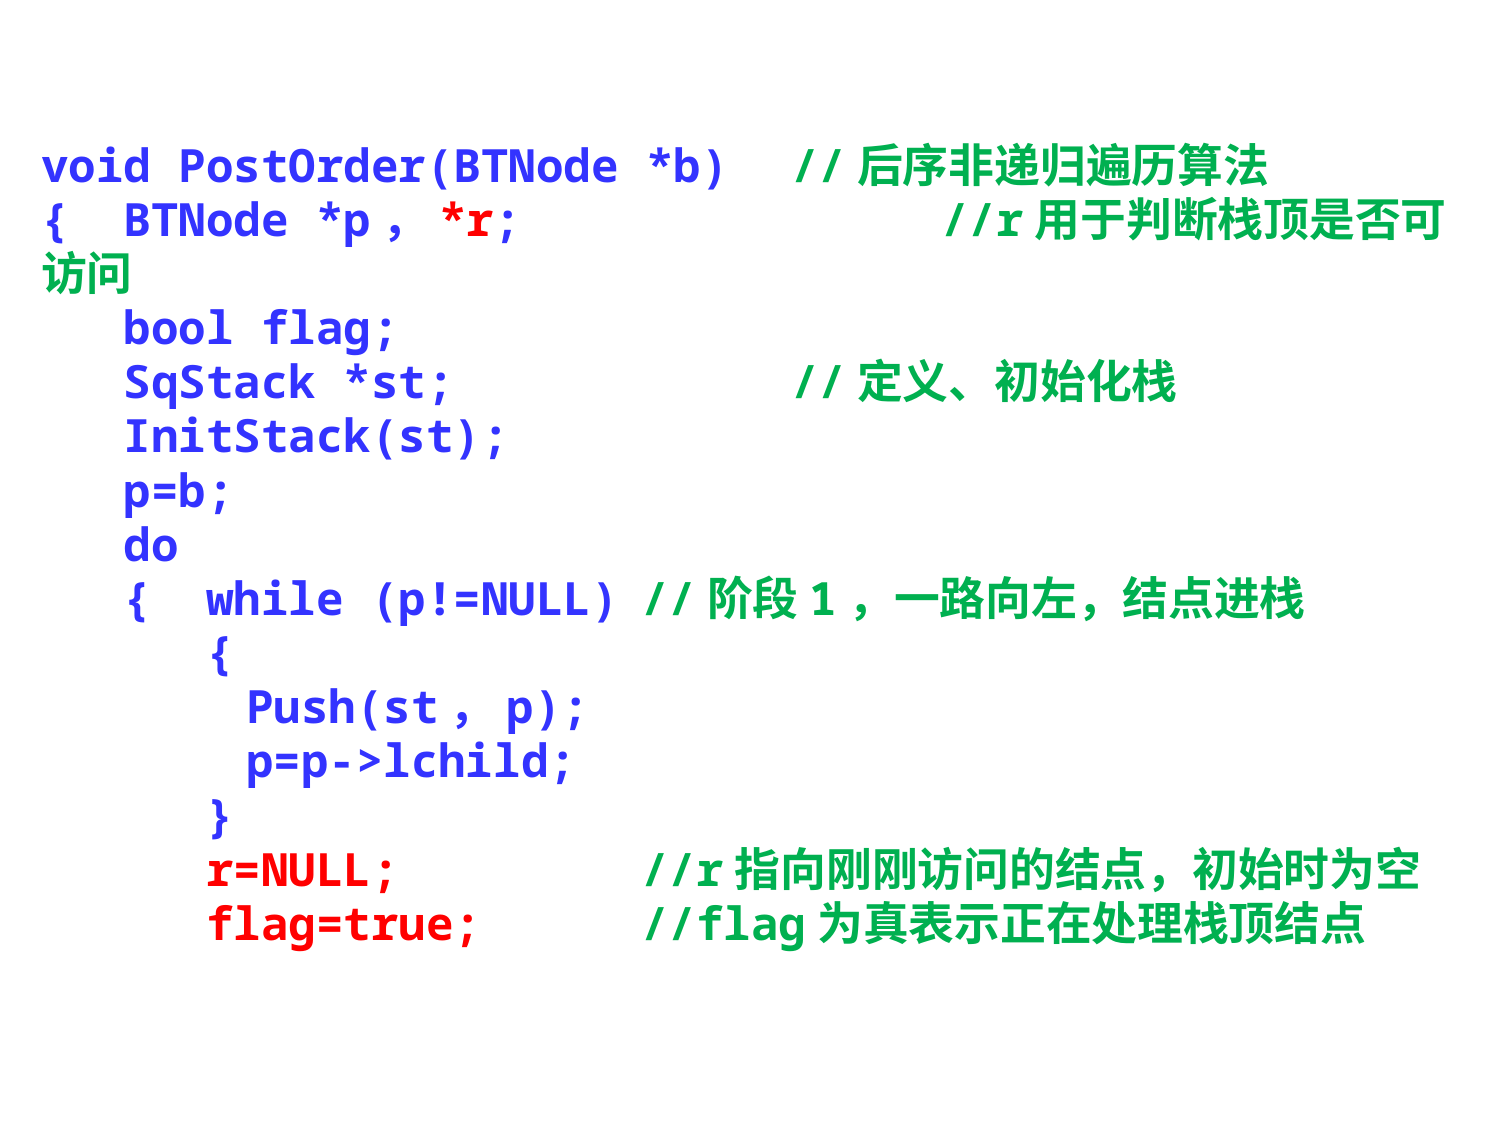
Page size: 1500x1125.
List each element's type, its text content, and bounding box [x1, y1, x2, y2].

text_box void PostOrder(BTNode *b) //后序非递归遍历算法 { BTNode *p，*r; //r用于判断栈顶是否可访问 bool flag; SqStack *st; //定义、初始化栈 InitStack(st); p=b; do { while (p!=NULL) //阶段1，一路向左，结点进栈 { Push(st，p); p=p->lchild; } r=NULL; //r指向刚刚访问的结点，初始时为空 flag=true; //flag为真表示正在处理栈顶结点 [10, 112, 1484, 969]
